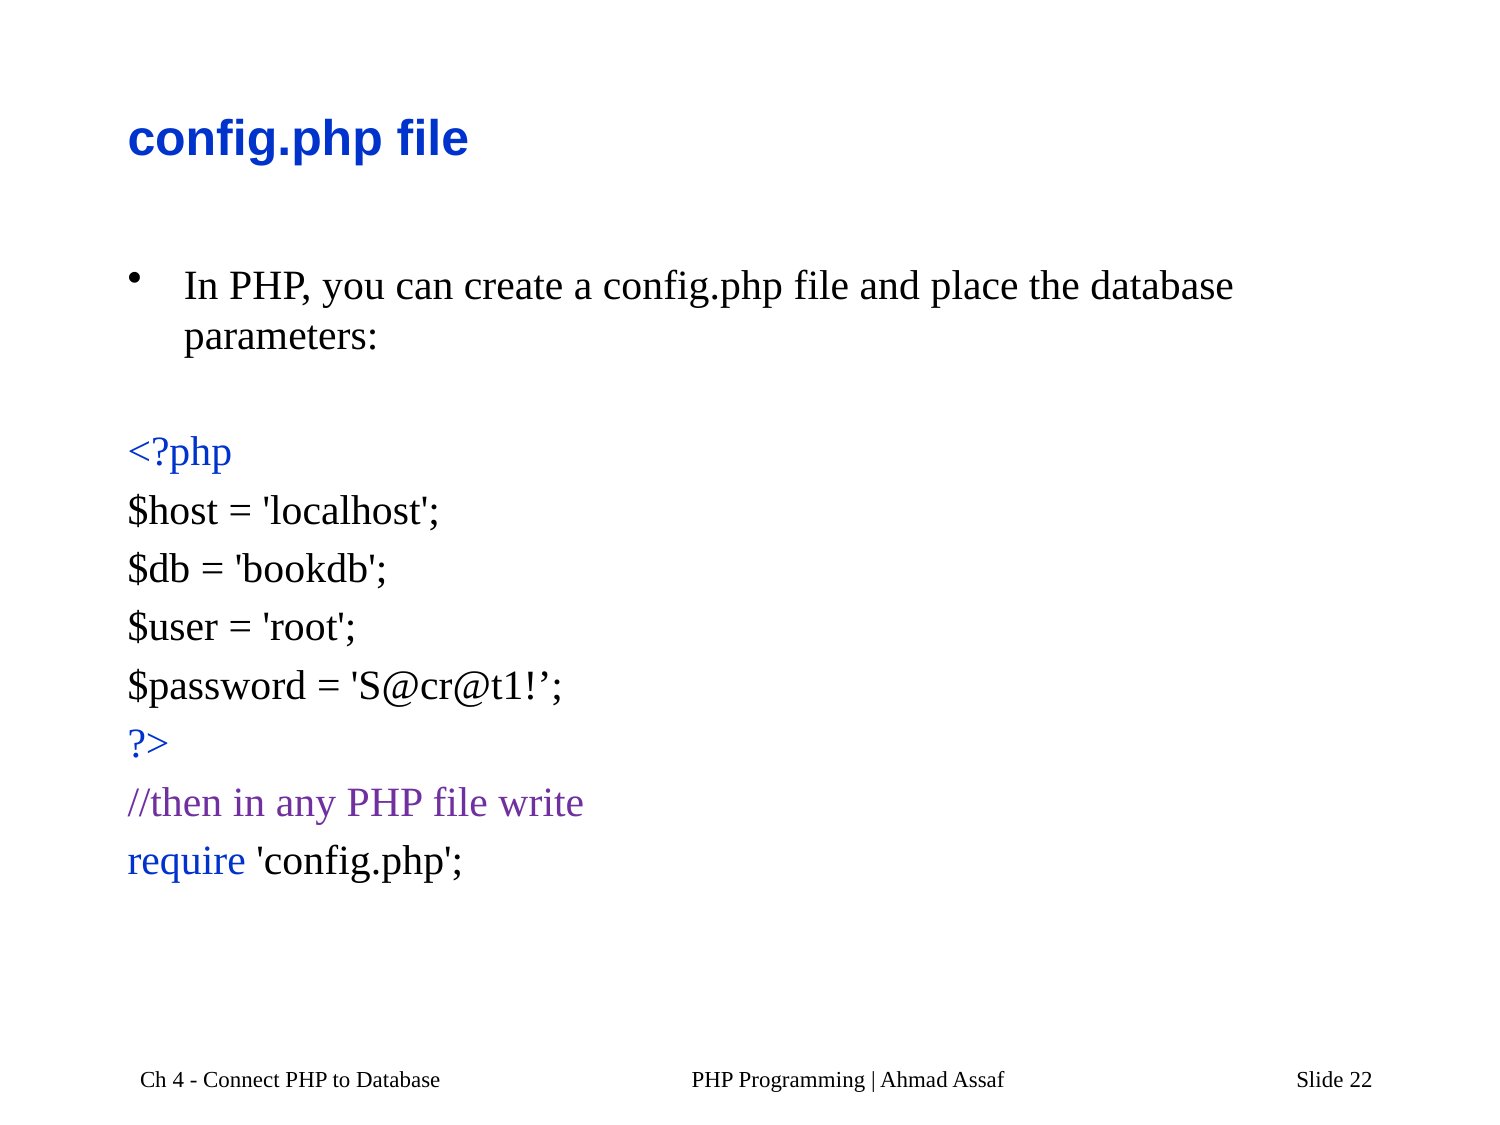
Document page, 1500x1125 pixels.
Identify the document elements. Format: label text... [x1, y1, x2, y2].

title config.php file [112, 41, 1388, 230]
list In PHP, you can create a config.php file and place the database parameters: <?php $host = 'localhost'; $db = 'bookdb'; $user = 'root'; $password = 'S@cr@t1!’; ?> //then in any PHP file write require 'config.php'; [112, 249, 1388, 1001]
slide_number Slide 22 [1074, 1024, 1388, 1101]
slide_number Ch 4 - Connect PHP to Database [124, 1024, 613, 1101]
footer PHP Programming | Ahmad Assaf [649, 1024, 1048, 1101]
